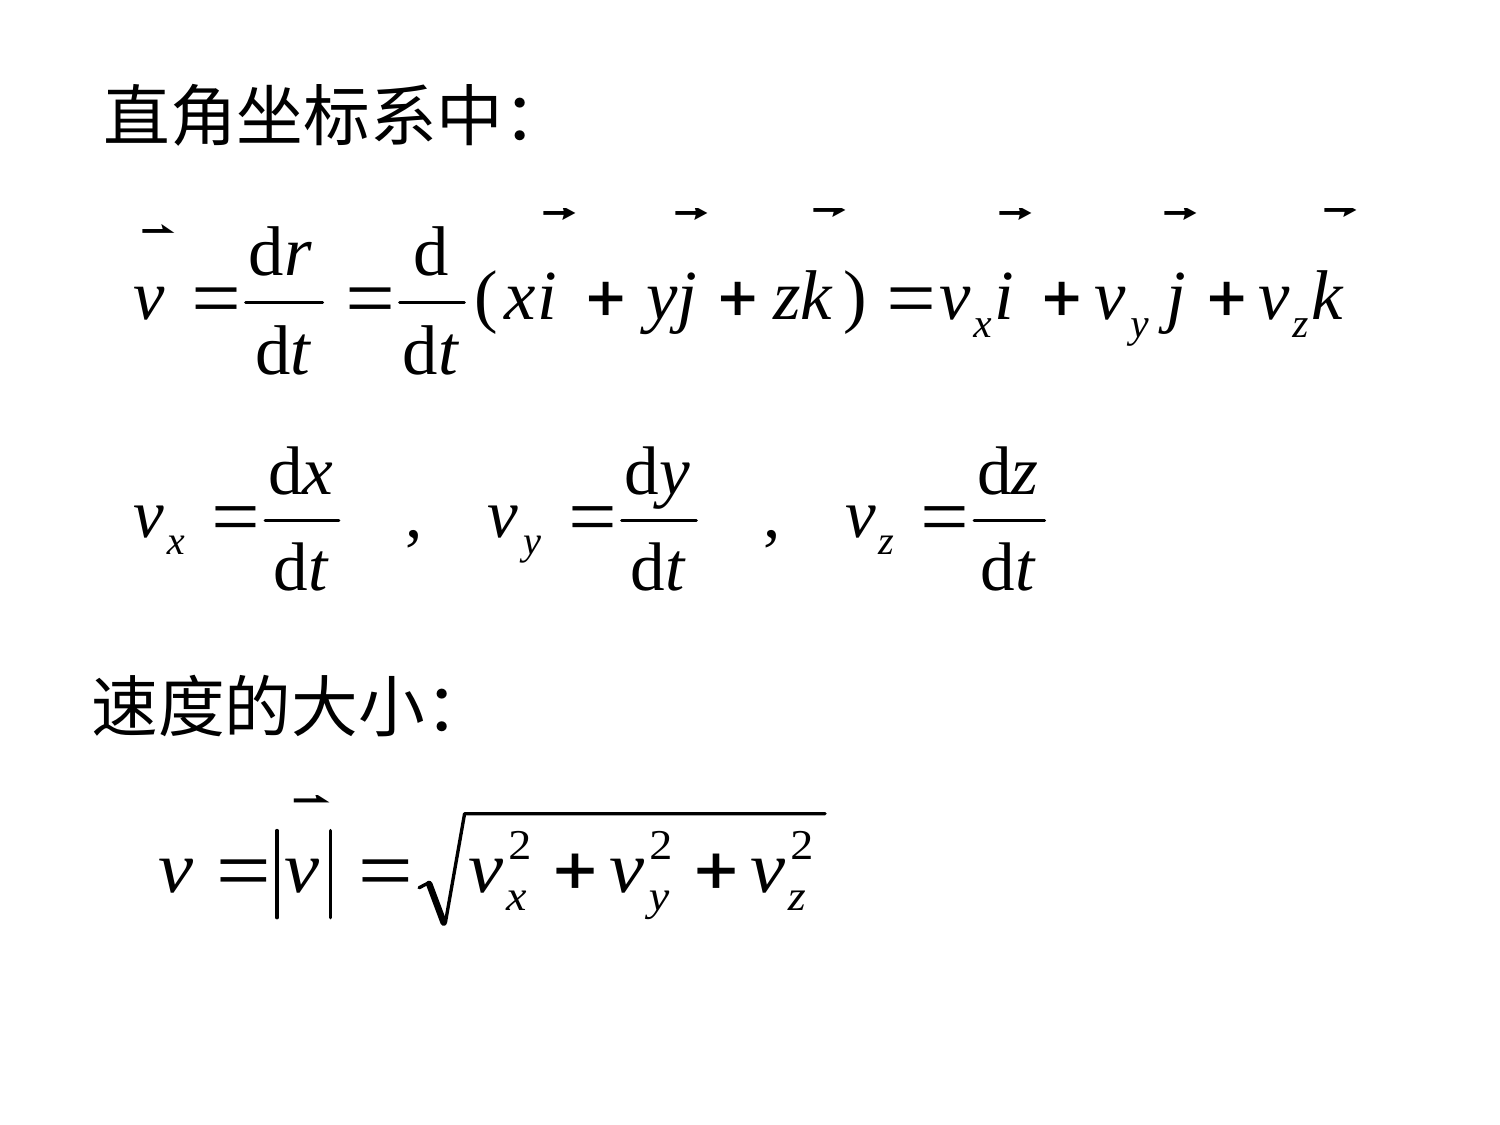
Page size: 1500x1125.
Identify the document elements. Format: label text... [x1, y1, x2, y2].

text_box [123, 207, 1363, 391]
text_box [147, 795, 845, 941]
text_box 直角坐标系中： [88, 66, 597, 161]
text_box 速度的大小： [76, 656, 540, 752]
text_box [123, 428, 1058, 607]
